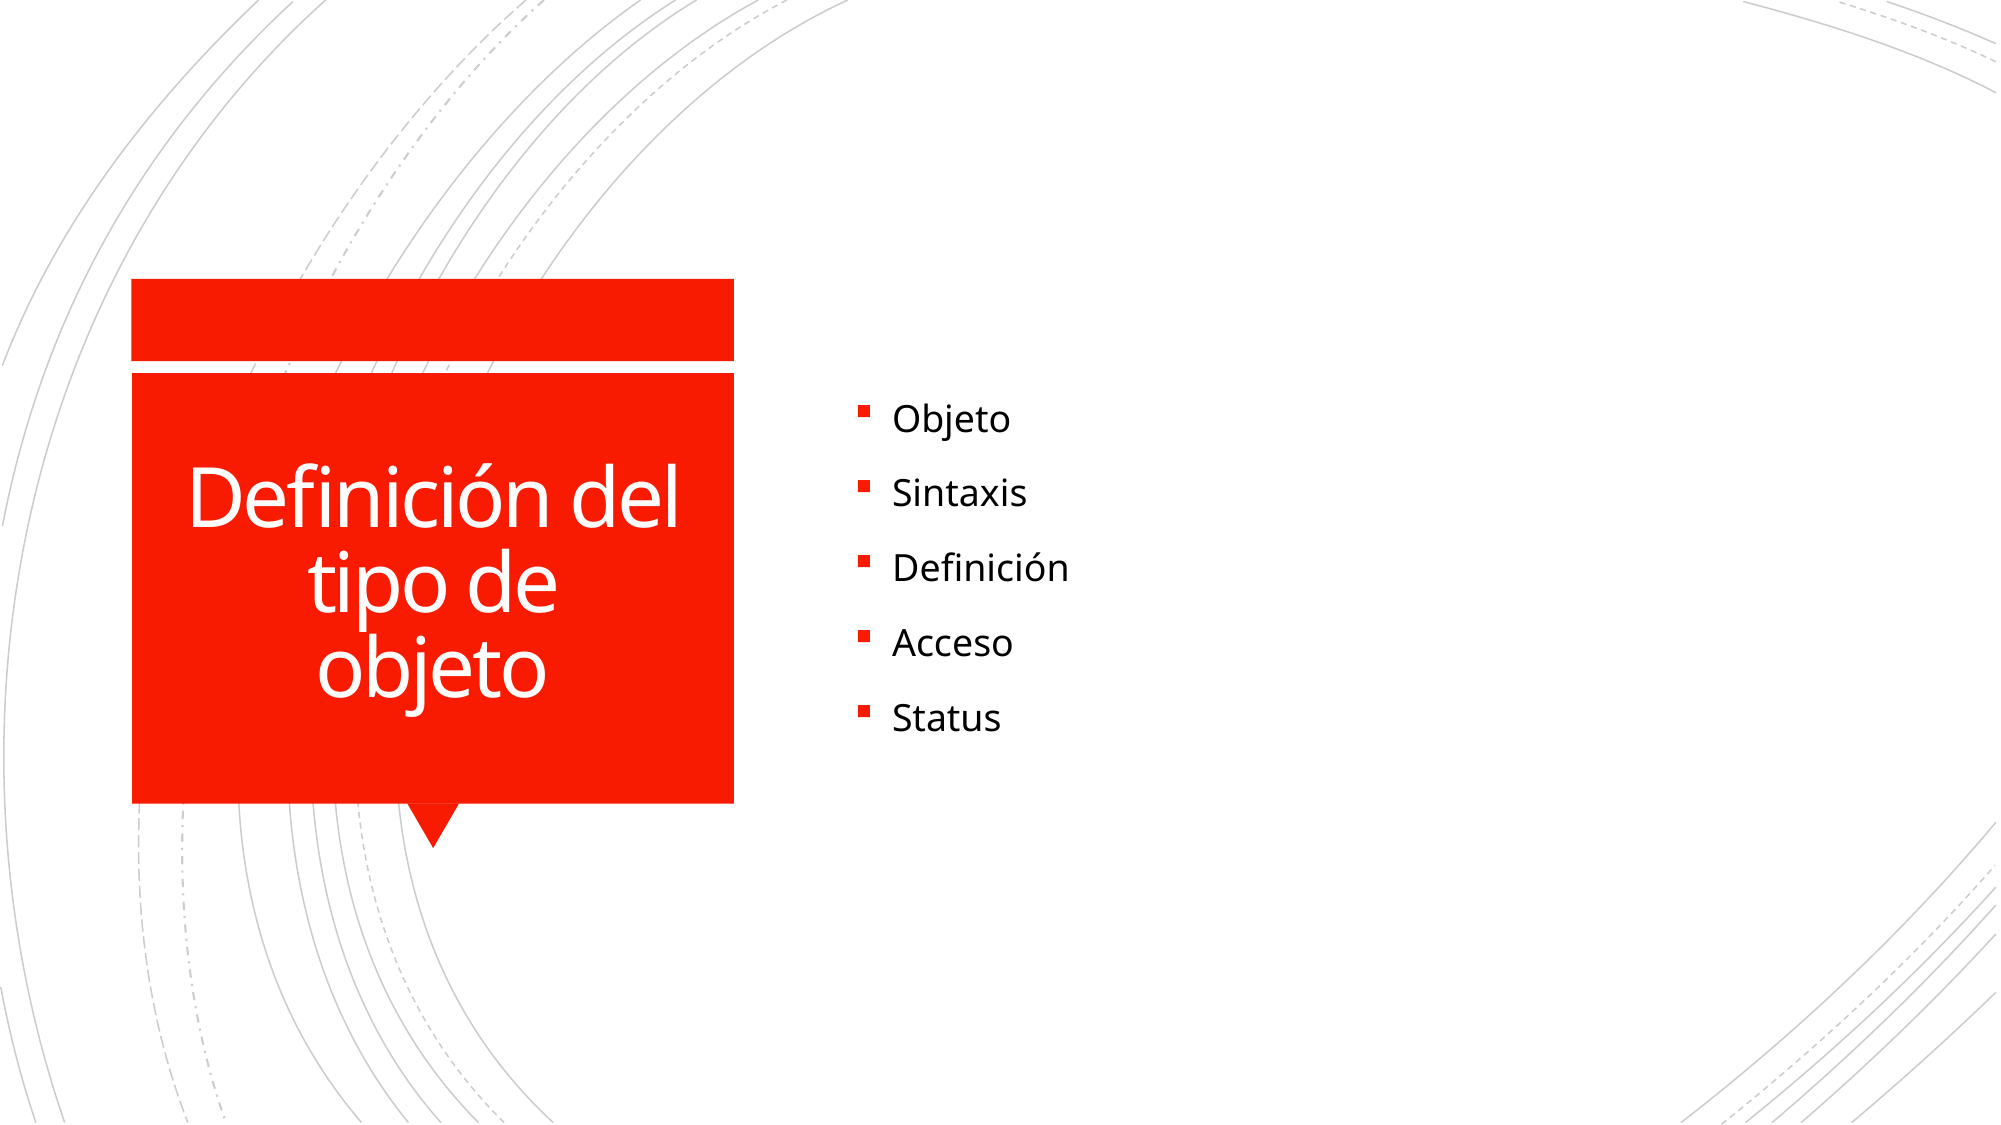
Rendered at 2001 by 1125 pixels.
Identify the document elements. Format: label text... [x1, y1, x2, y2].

title Definición del tipo de objeto [145, 385, 720, 789]
list Objeto Sintaxis Definición Acceso Status [839, 131, 1871, 993]
